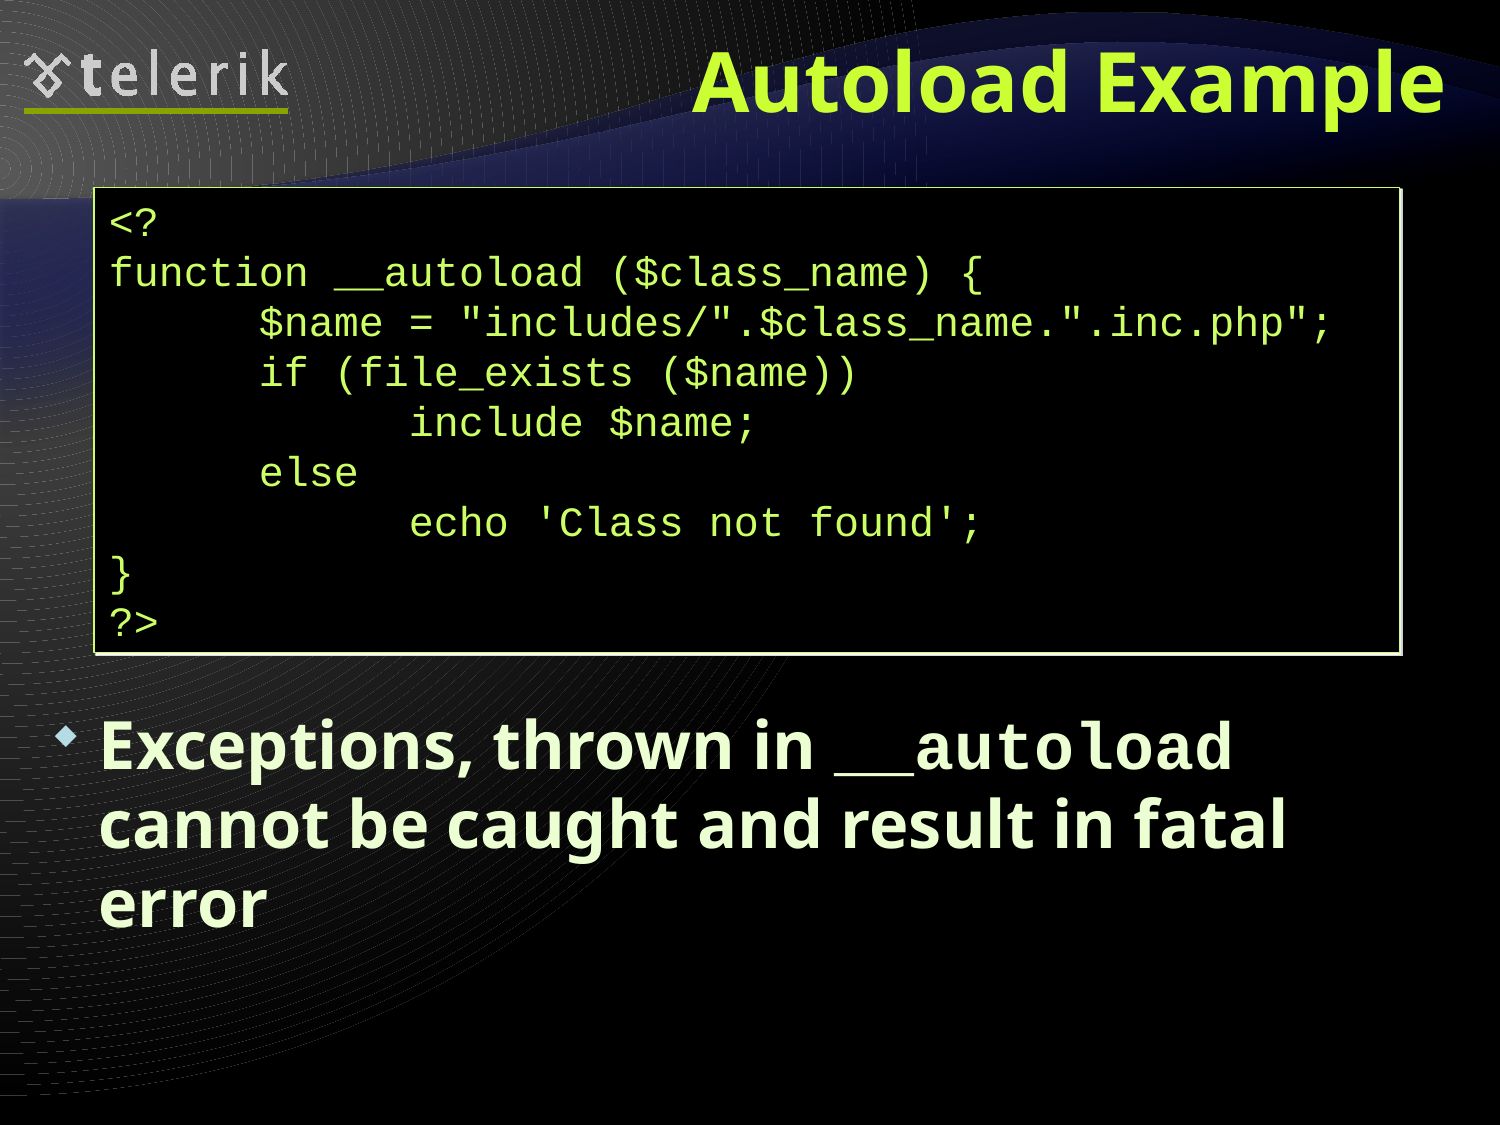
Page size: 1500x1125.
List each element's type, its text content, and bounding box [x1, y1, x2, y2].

text_box <? function __autoload ($class_name) { $name = "includes/".$class_name.".inc.php"; if (file_exists ($name)) include $name; else echo 'Class not found'; } ?> [93, 187, 1400, 653]
list Exceptions, thrown in __autoload cannot be caught and result in fatal error [37, 174, 1463, 1100]
picture [24, 49, 288, 114]
title Autoload Example [300, 12, 1463, 163]
